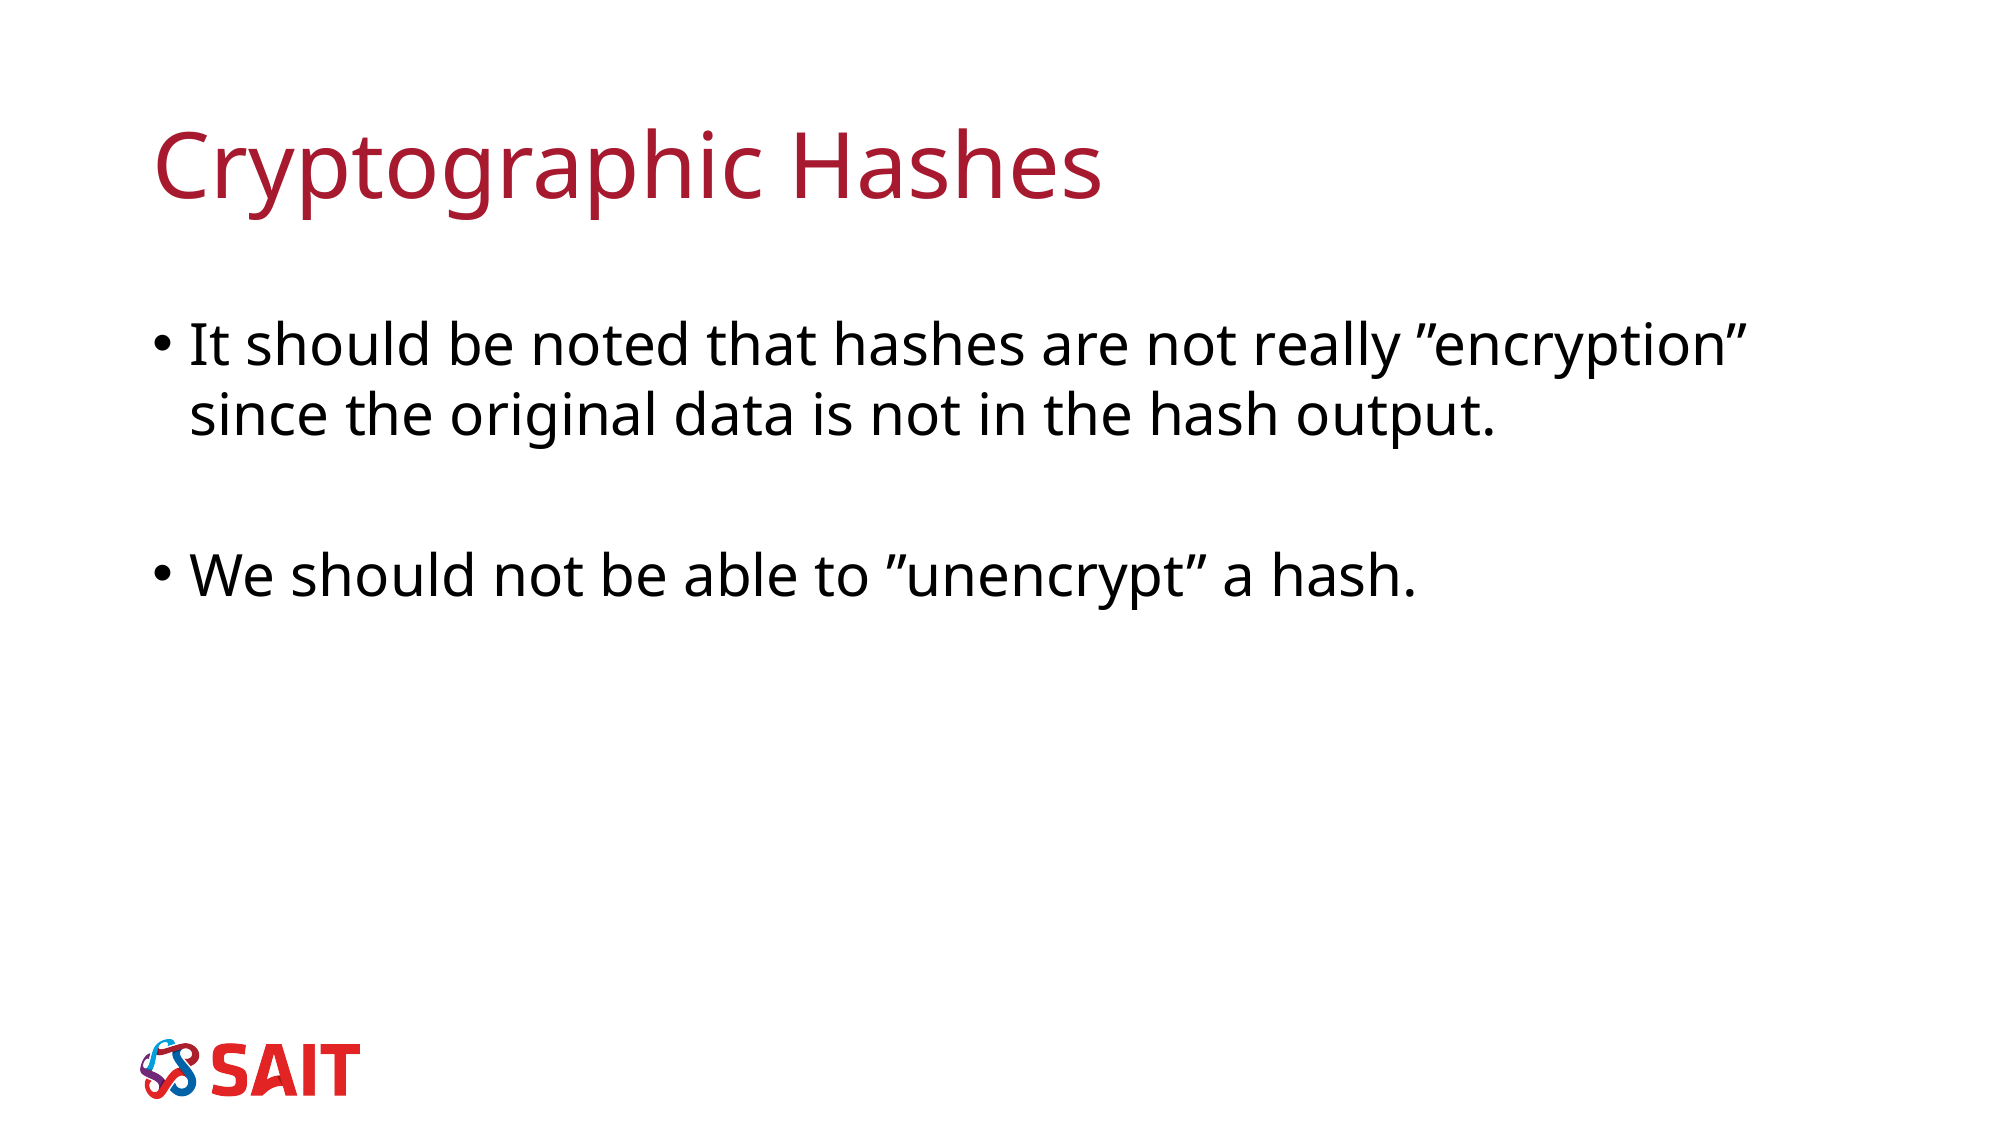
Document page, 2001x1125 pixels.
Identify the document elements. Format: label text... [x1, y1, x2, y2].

list It should be noted that hashes are not really ”encryption” since the original data is not in the hash output. We should not be able to ”unencrypt” a hash. [137, 299, 1863, 1014]
picture [114, 1013, 386, 1125]
title Cryptographic Hashes [137, 59, 1863, 278]
